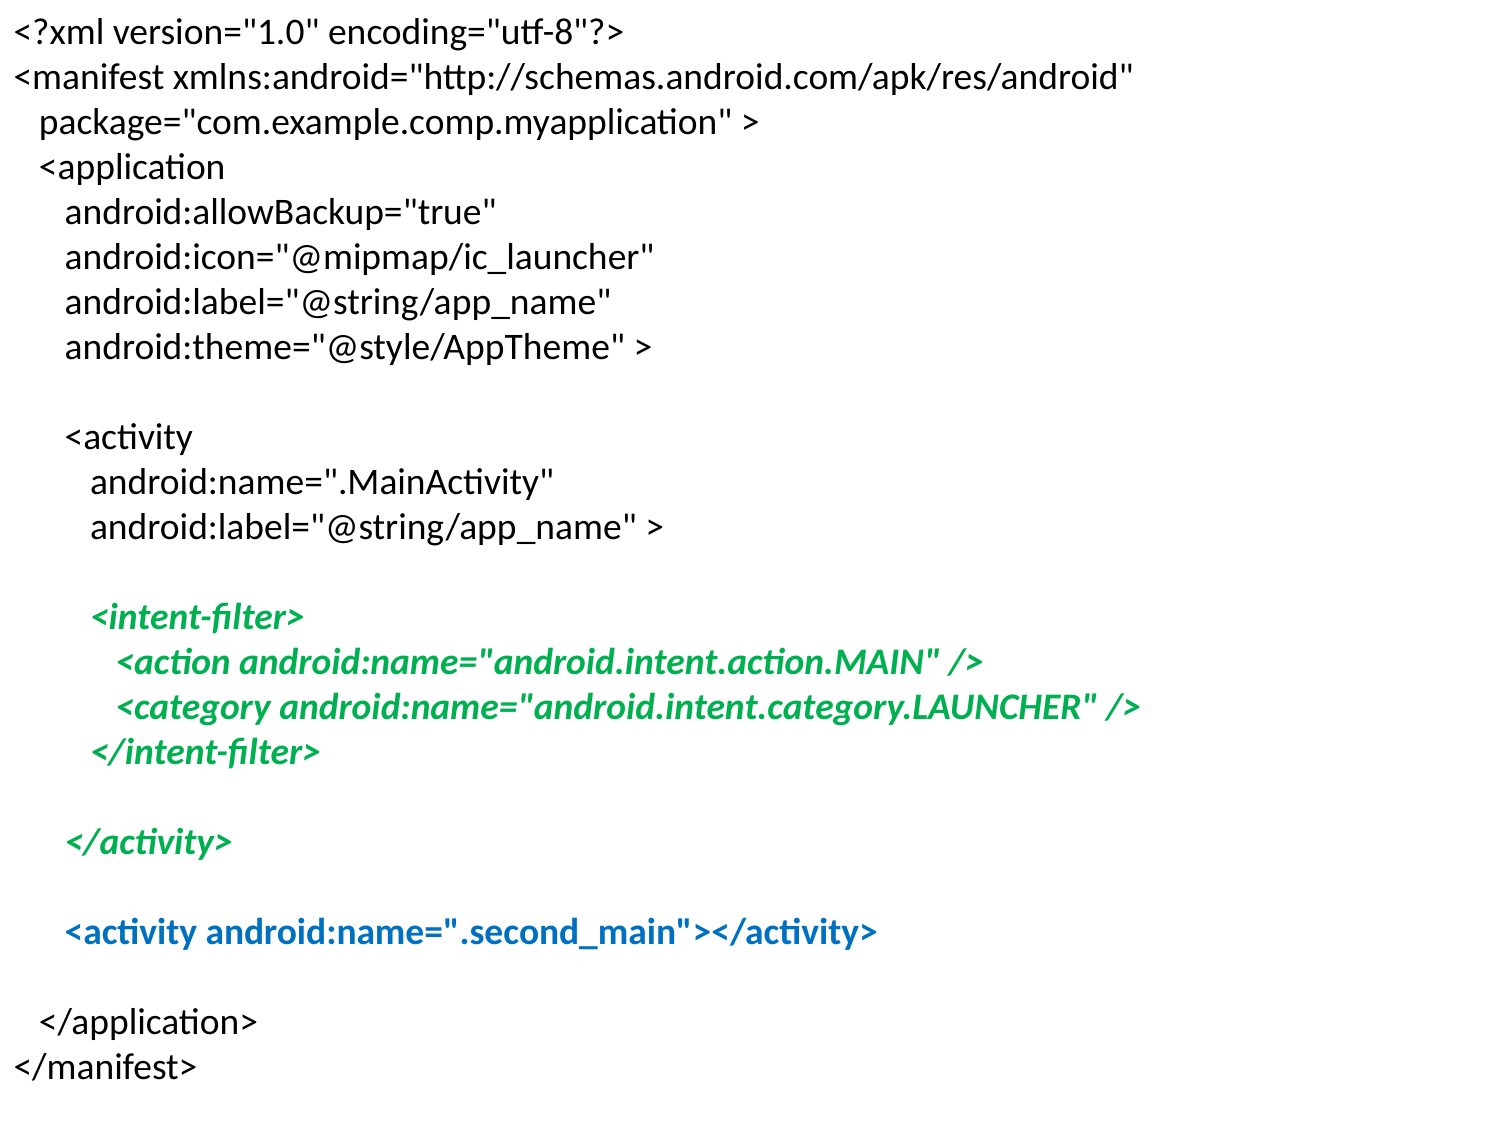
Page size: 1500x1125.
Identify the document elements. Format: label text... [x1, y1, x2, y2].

text_box <?xml version="1.0" encoding="utf-8"?> <manifest xmlns:android="http://schemas.android.com/apk/res/android" package="com.example.comp.myapplication" > <application android:allowBackup="true" android:icon="@mipmap/ic_launcher" android:label="@string/app_name" android:theme="@style/AppTheme" > <activity android:name=".MainActivity" android:label="@string/app_name" > <intent-filter> <action android:name="android.intent.action.MAIN" /> <category android:name="android.intent.category.LAUNCHER" /> </intent-filter> </activity> <activity android:name=".second_main"></activity> </application> </manifest> [0, 0, 1500, 1095]
